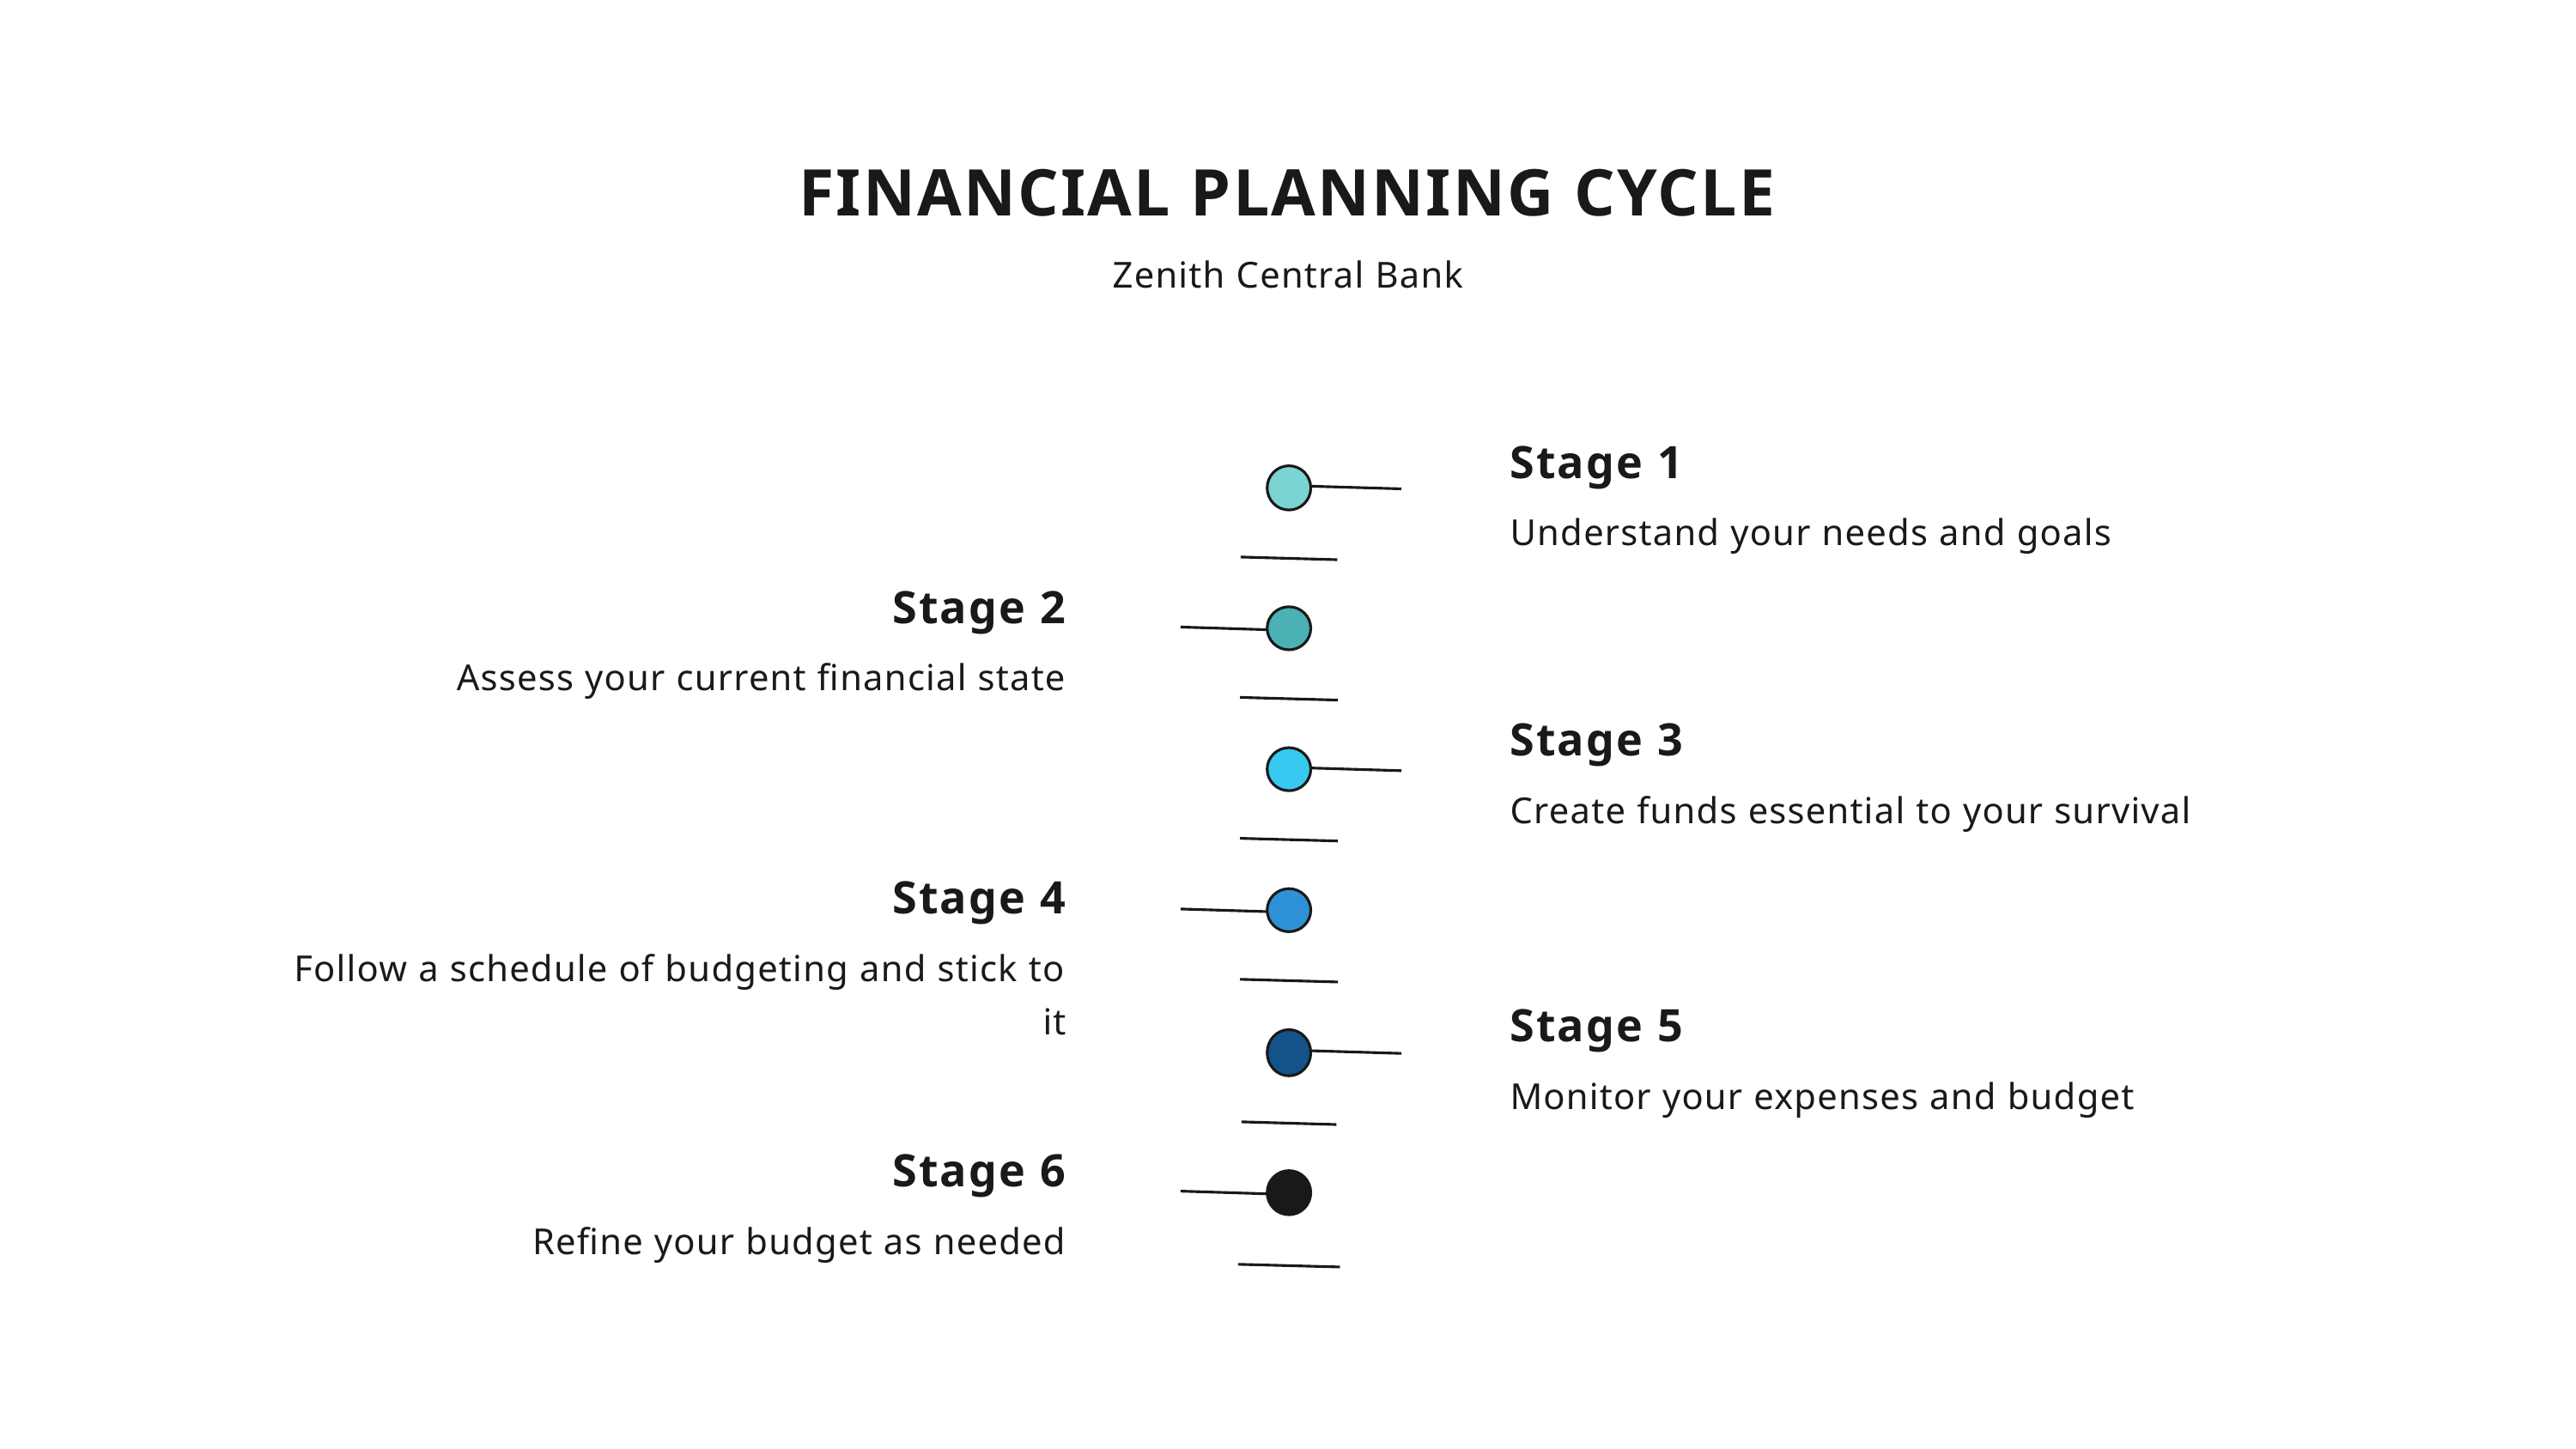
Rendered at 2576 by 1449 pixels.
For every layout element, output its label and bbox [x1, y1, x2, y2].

text_box [1510, 429, 2208, 550]
text_box [1510, 707, 2208, 828]
text_box [268, 864, 1066, 985]
text_box [1267, 1170, 1311, 1216]
text_box [1267, 747, 1311, 791]
text_box [1267, 1029, 1311, 1076]
text_box [1267, 465, 1311, 511]
text_box [368, 1138, 1066, 1259]
text_box [1267, 888, 1311, 932]
text_box [516, 149, 2060, 292]
text_box [268, 574, 1066, 694]
text_box [1510, 993, 2208, 1114]
text_box [1267, 606, 1311, 651]
